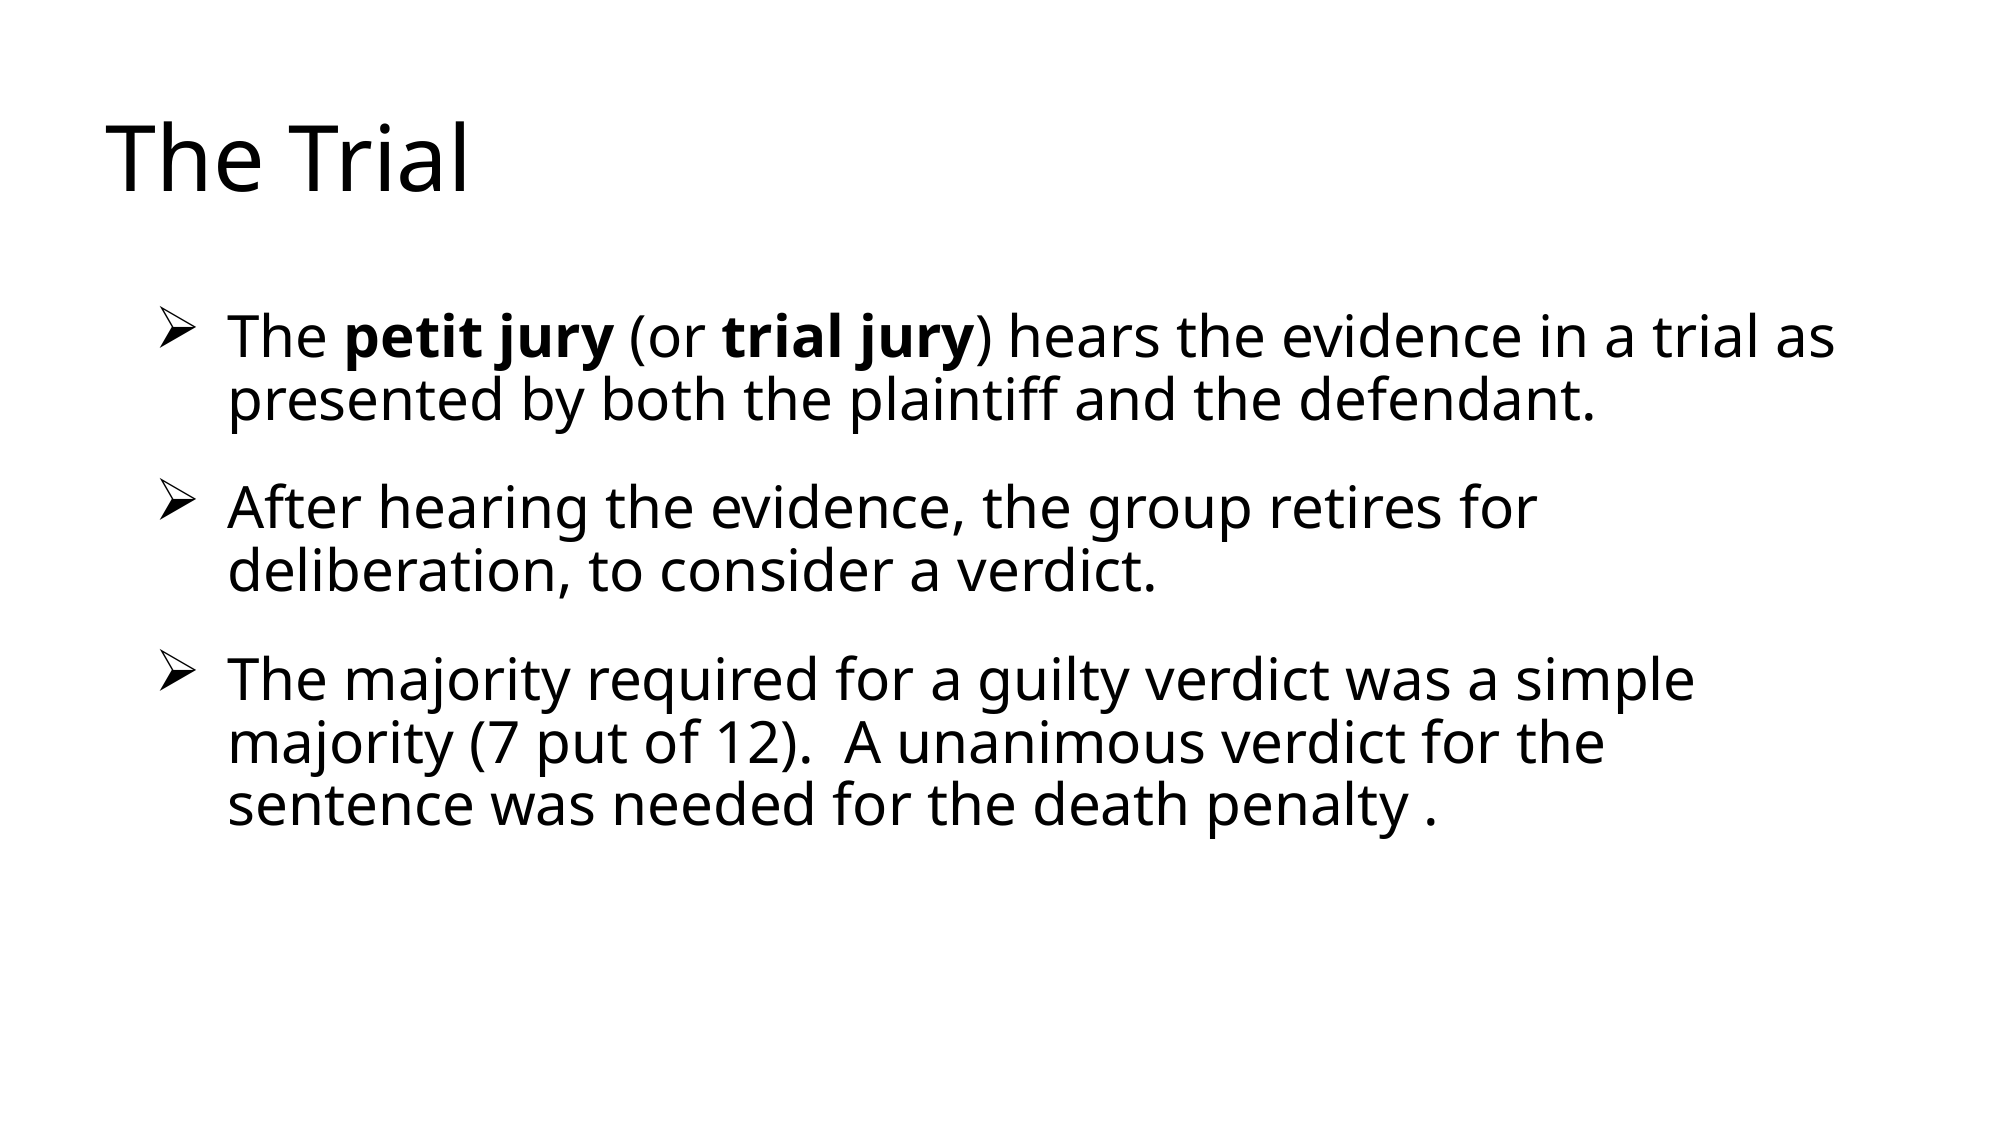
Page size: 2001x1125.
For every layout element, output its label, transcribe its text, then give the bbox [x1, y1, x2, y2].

title The Trial [90, 52, 1863, 271]
list The petit jury (or trial jury) hears the evidence in a trial as presented by both the plaintiff and the defendant. After hearing the evidence, the group retires for deliberation, to consider a verdict. The majority required for a guilty verdict was a simple majority (7 put of 12). A unanimous verdict for the sentence was needed for the death penalty . [137, 299, 1863, 1014]
